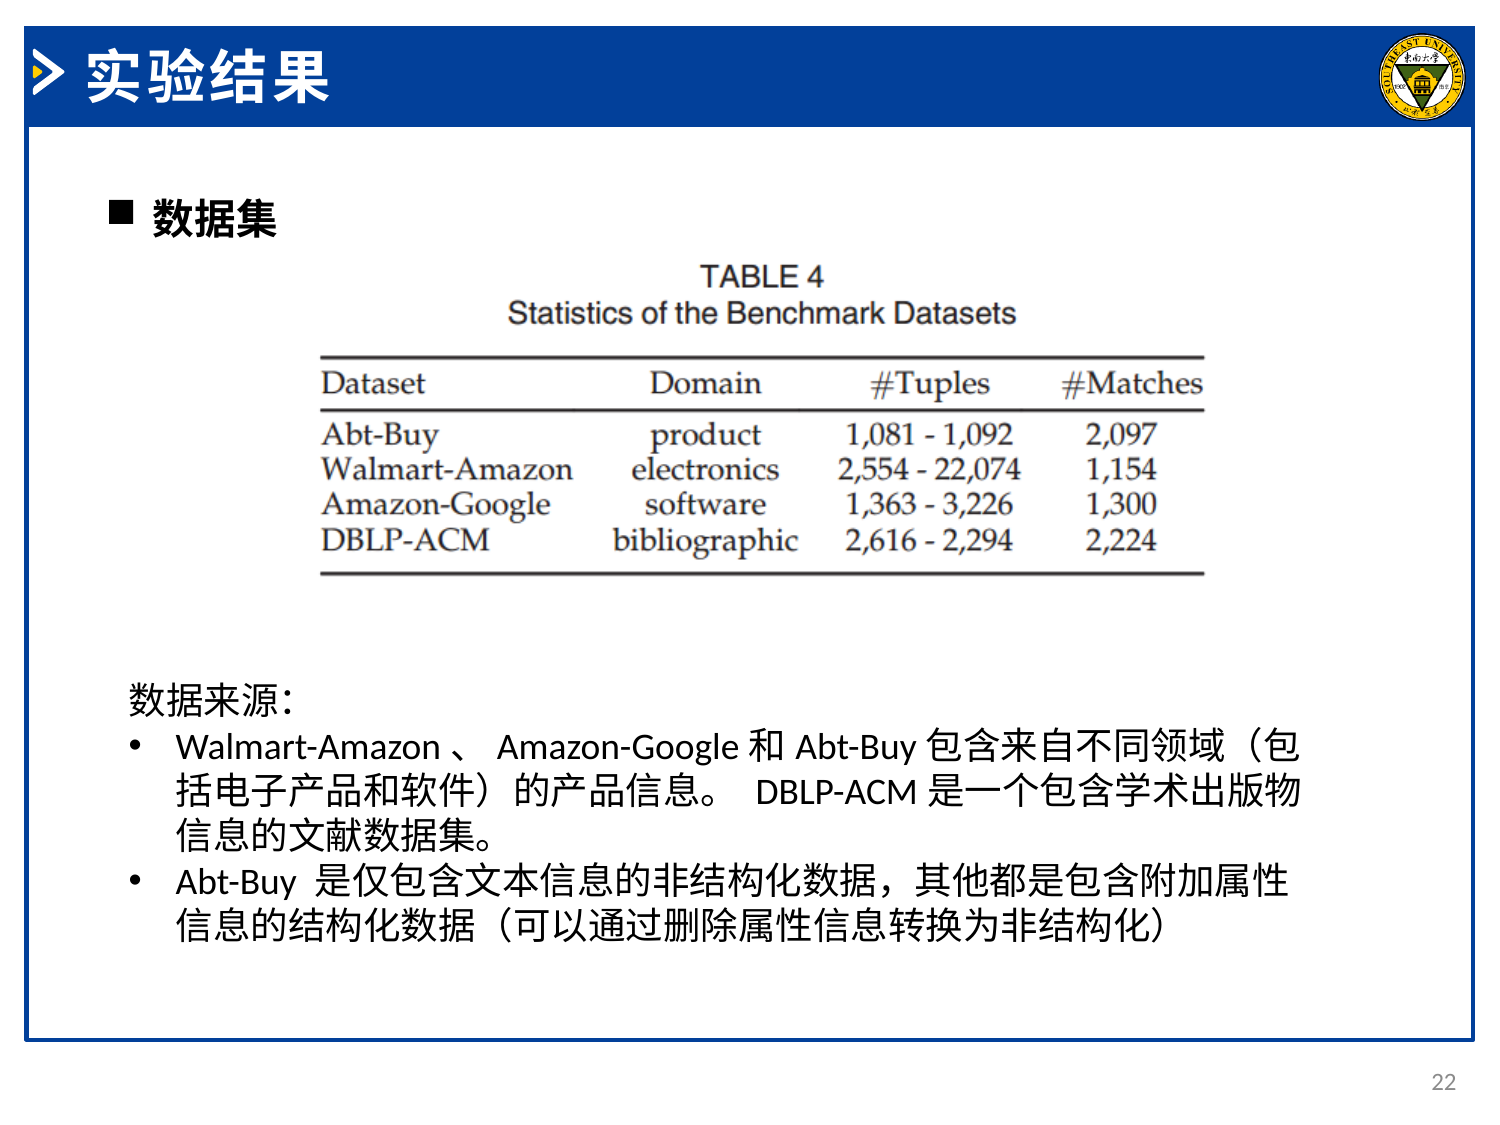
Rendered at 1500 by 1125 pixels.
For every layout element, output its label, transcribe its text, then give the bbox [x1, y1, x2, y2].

slide_number 22 [1382, 1051, 1472, 1111]
text_box 实验结果 [70, 32, 1169, 118]
text_box 数据来源： Walmart-Amazon、Amazon-Google和Abt-Buy包含来自不同领域（包括电⼦产品和软件）的产品信息。 DBLP-ACM是⼀个包含学术出版物信息的文献数据集。 Abt-Buy 是仅包含文本信息的非结构化数据，其他都是包含附加属性信息的结构化数据（可以通过删除属性信息转换为非结构化） [114, 669, 1328, 955]
text_box 数据集 [90, 160, 293, 251]
picture [1378, 33, 1467, 121]
picture [313, 253, 1230, 596]
